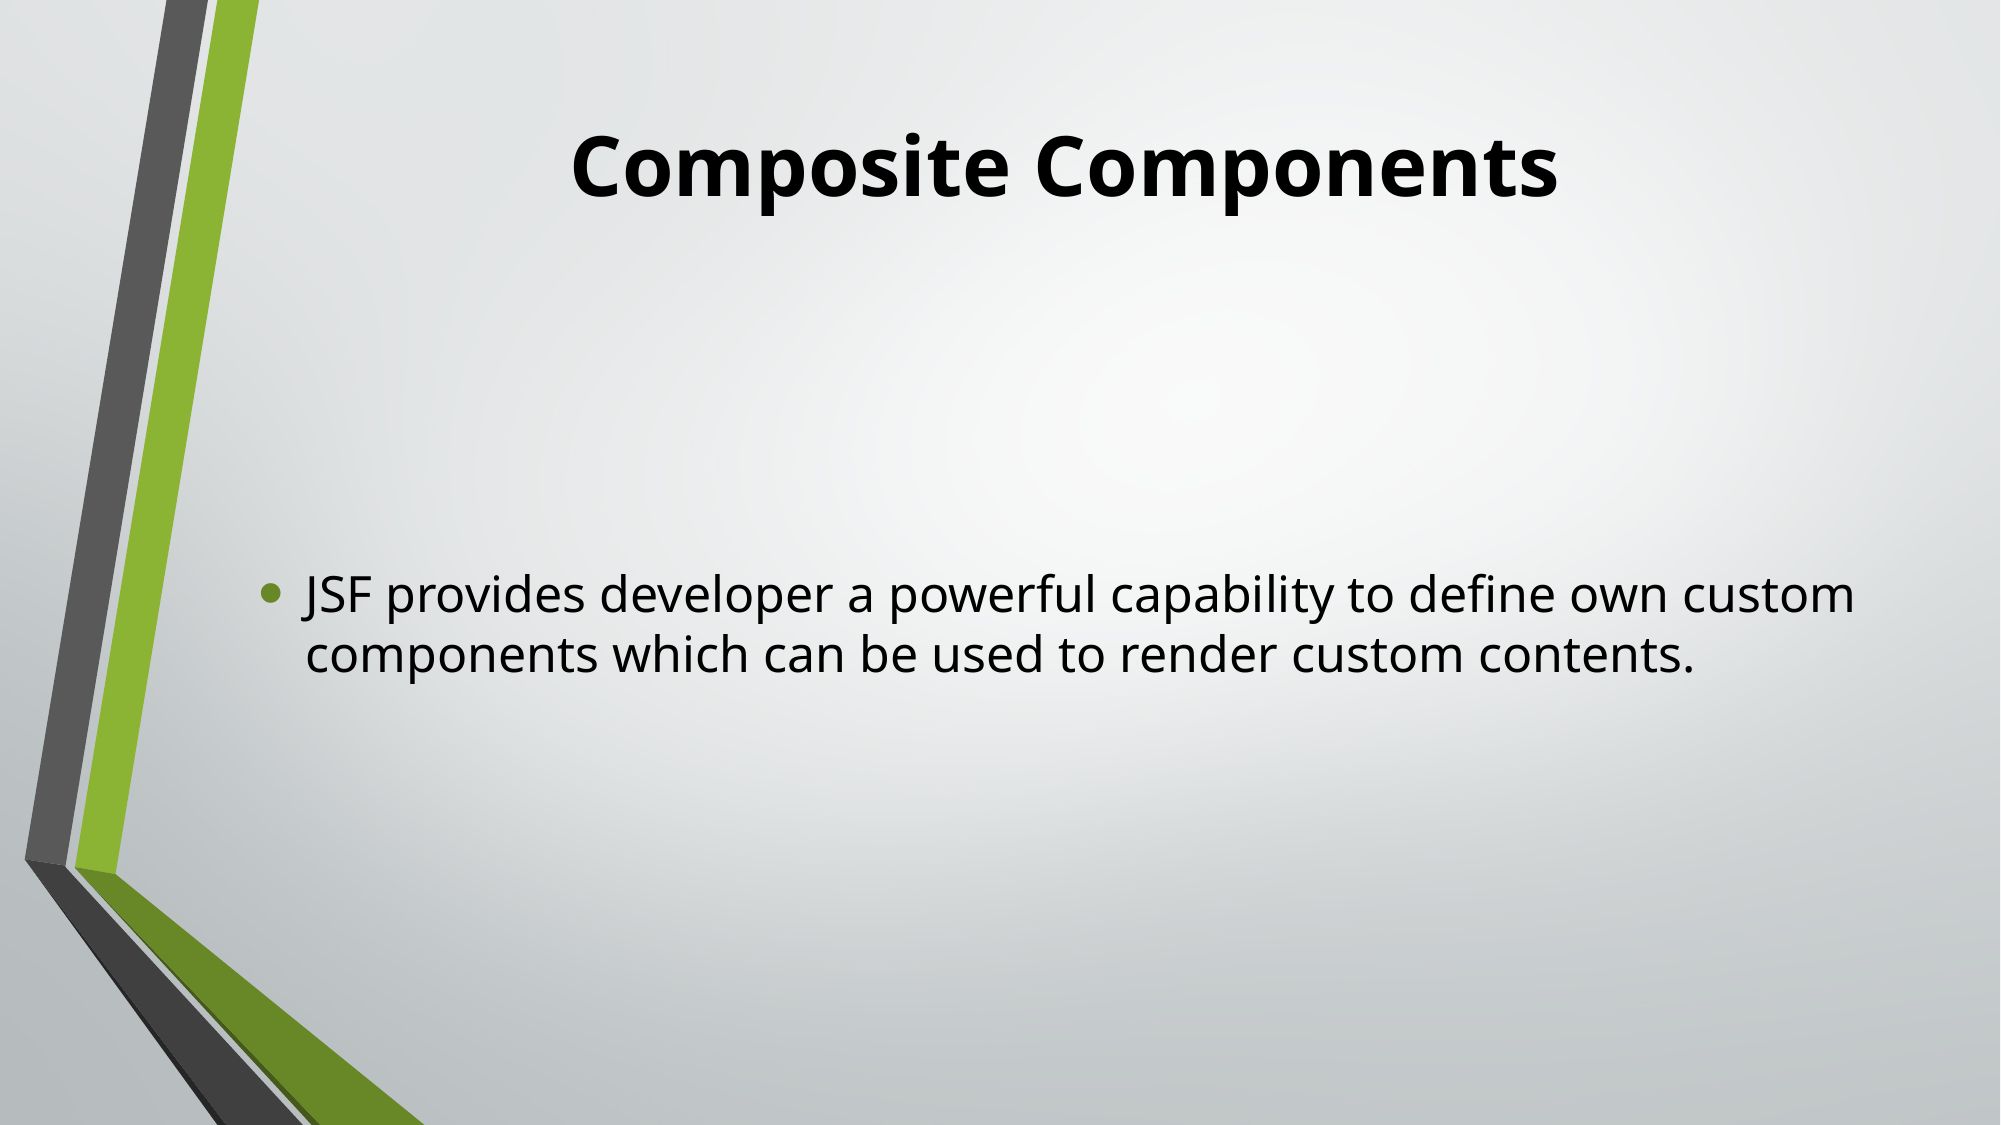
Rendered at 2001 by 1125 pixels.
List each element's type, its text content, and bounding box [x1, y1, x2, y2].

title Composite Components [243, 95, 1887, 231]
list JSF provides developer a powerful capability to define own custom components which can be used to render custom contents. [243, 437, 1887, 807]
